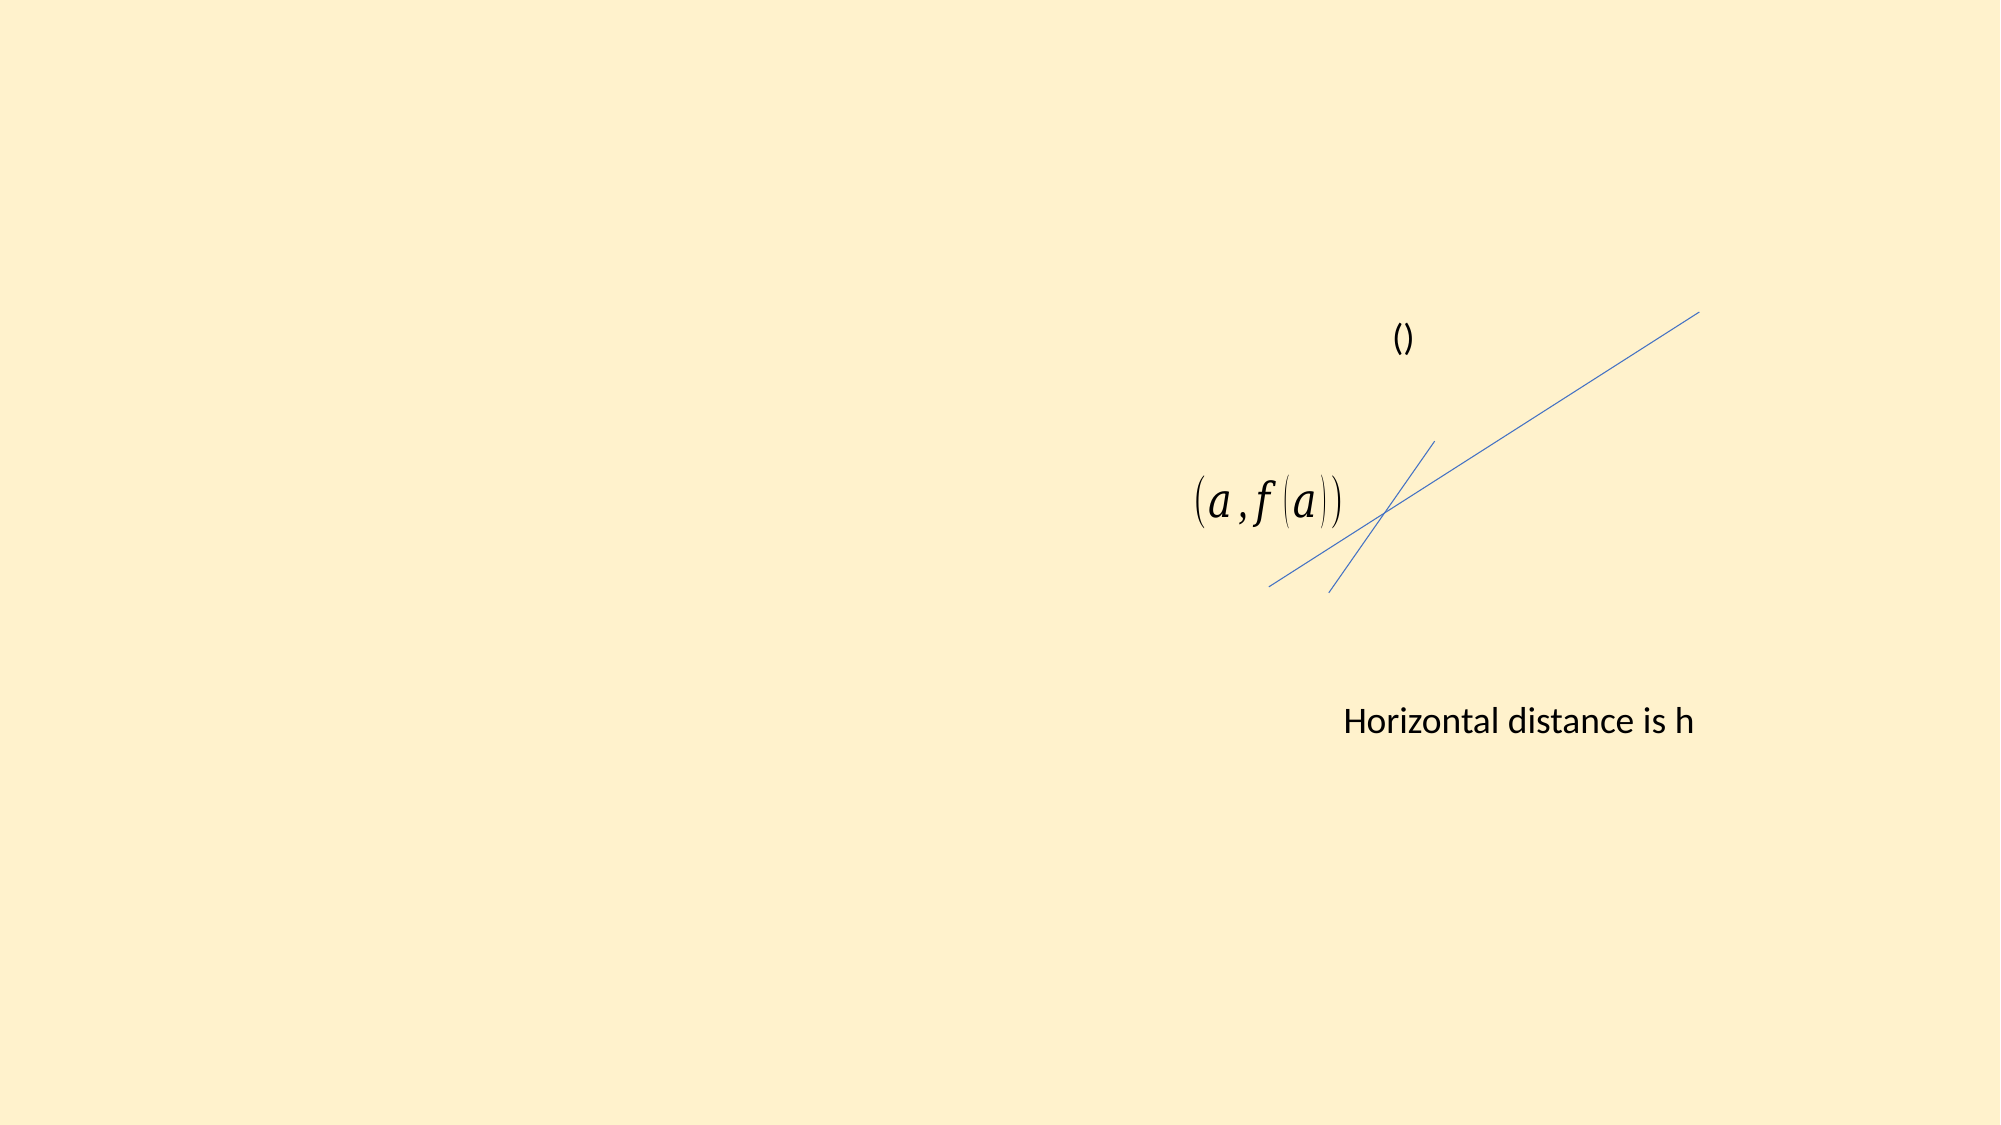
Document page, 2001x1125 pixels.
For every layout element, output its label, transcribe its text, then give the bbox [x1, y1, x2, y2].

text_box Horizontal distance is h [1328, 689, 1726, 749]
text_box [1328, 587, 1435, 593]
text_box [1268, 312, 1700, 587]
list [1012, 299, 1863, 1014]
